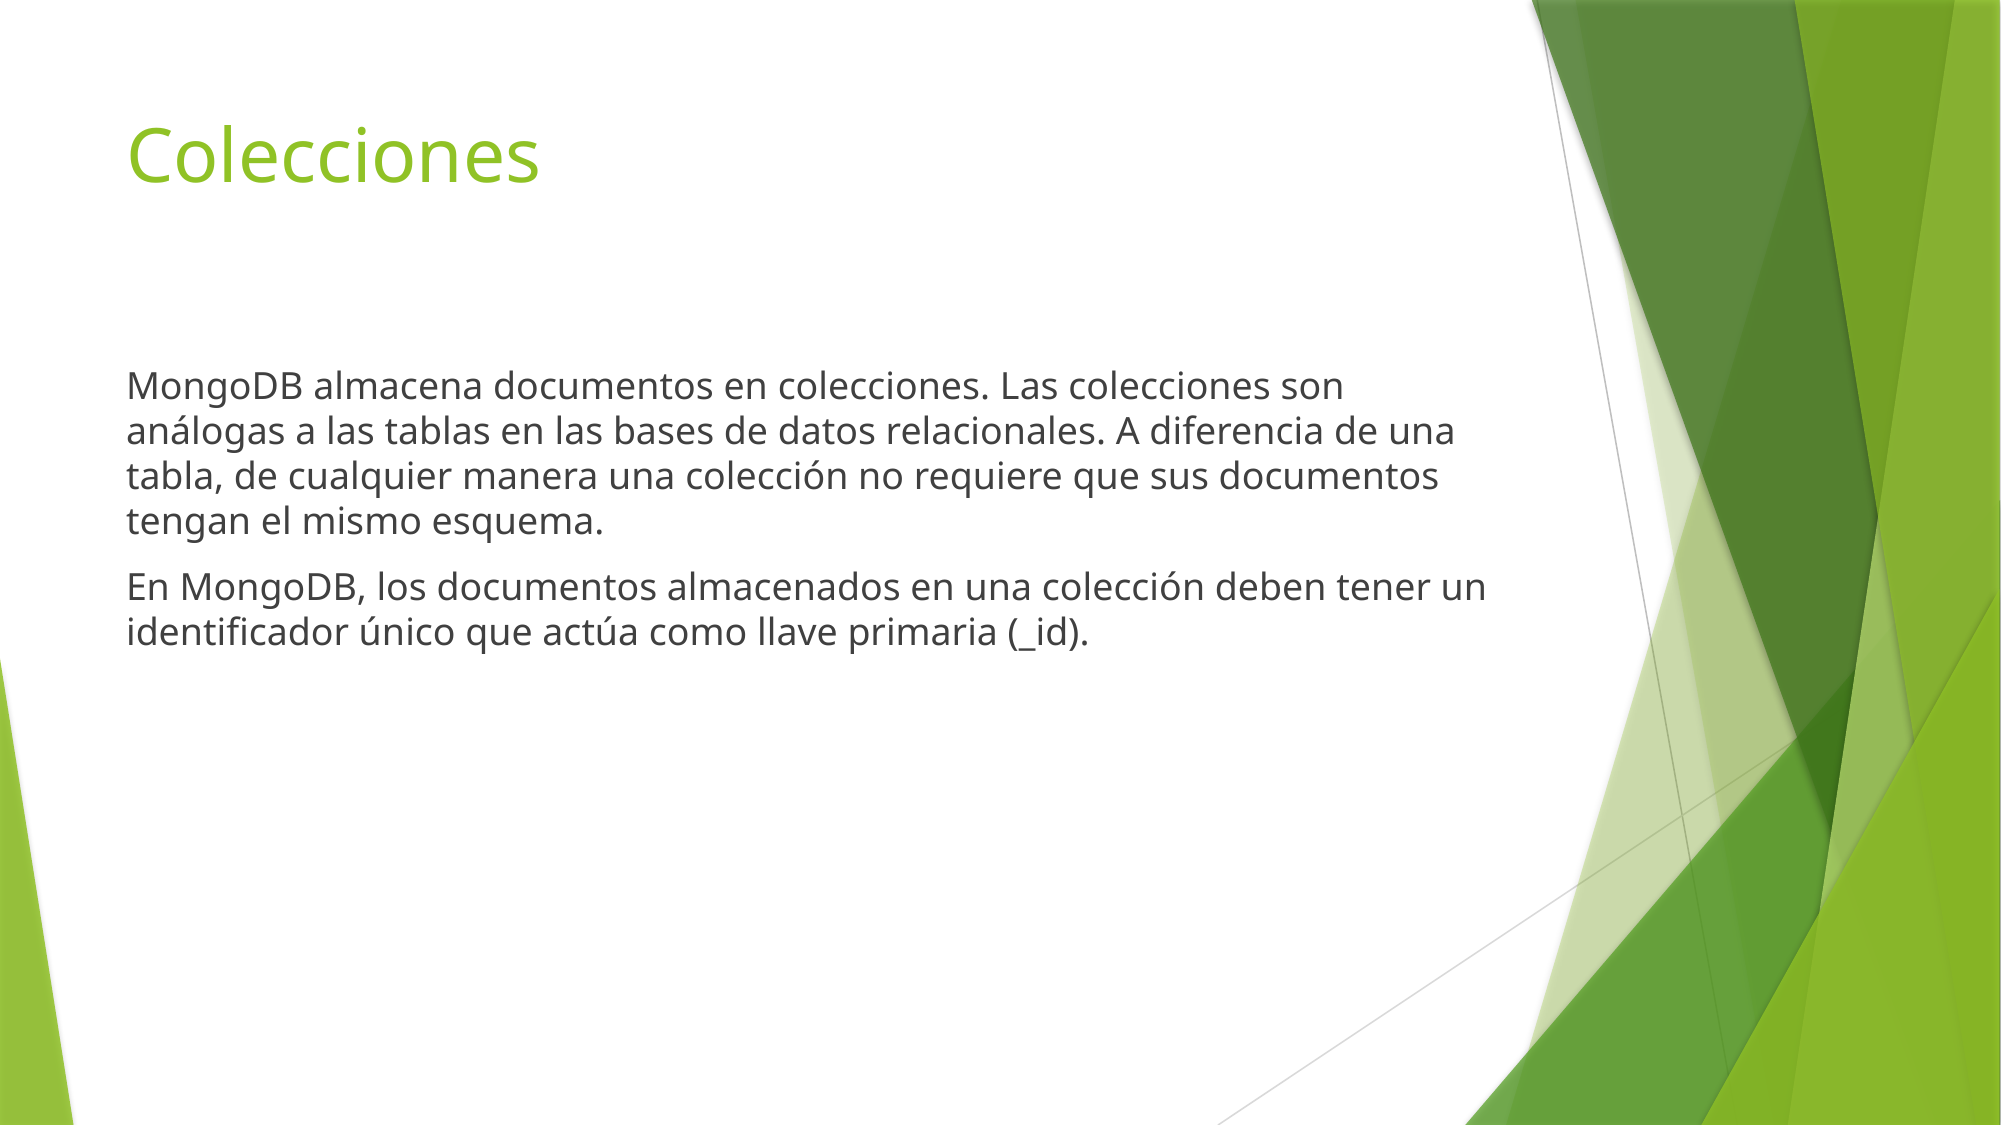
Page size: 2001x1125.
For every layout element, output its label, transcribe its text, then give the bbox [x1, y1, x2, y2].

title Colecciones [111, 99, 1522, 317]
list MongoDB almacena documentos en colecciones. Las colecciones son análogas a las tablas en las bases de datos relacionales. A diferencia de una tabla, de cualquier manera una colección no requiere que sus documentos tengan el mismo esquema. En MongoDB, los documentos almacenados en una colección deben tener un identificador único que actúa como llave primaria (_id). [111, 354, 1522, 992]
